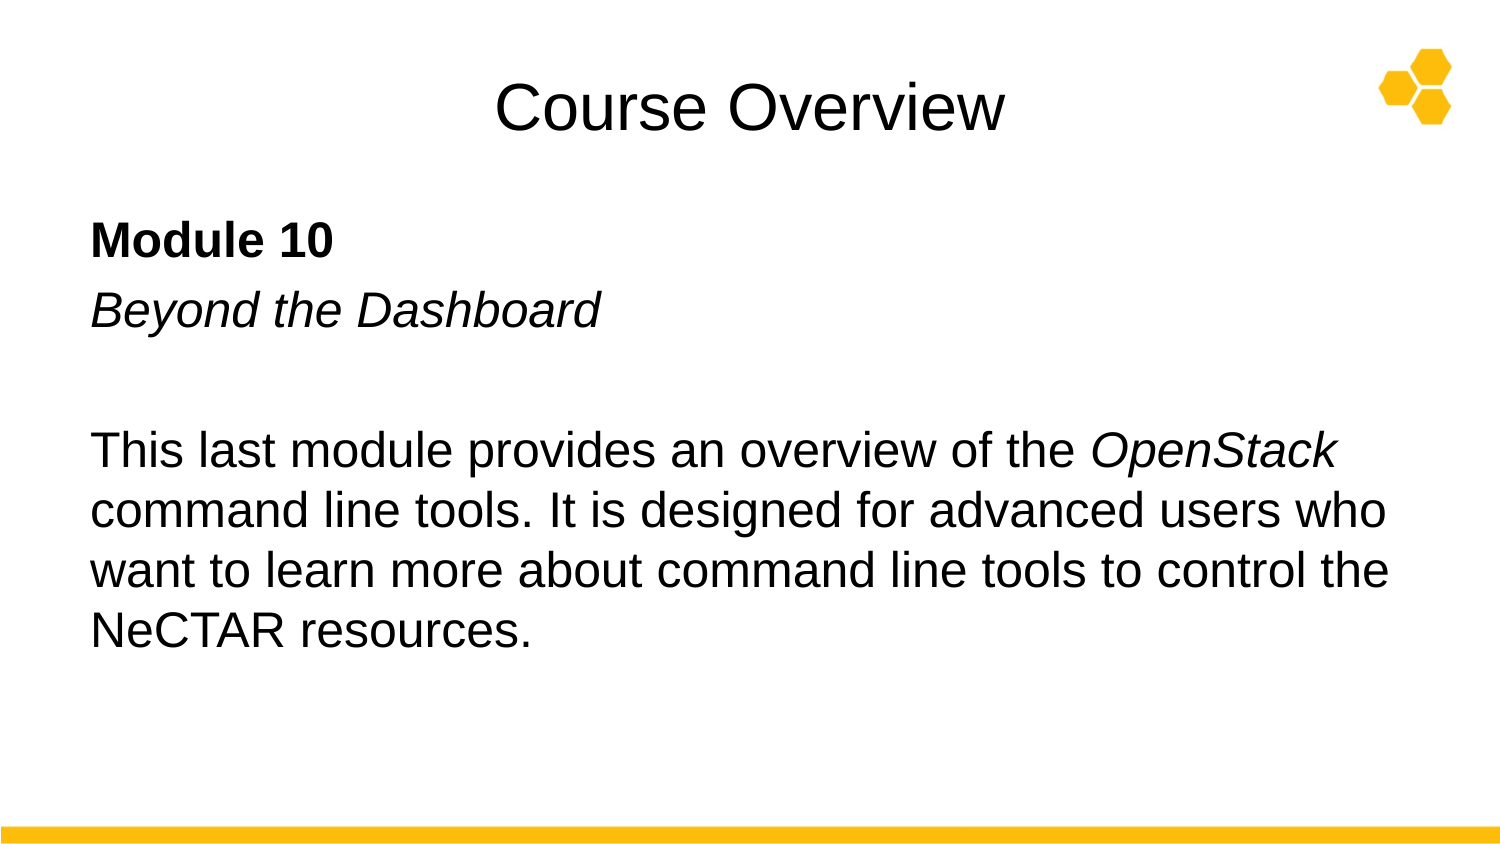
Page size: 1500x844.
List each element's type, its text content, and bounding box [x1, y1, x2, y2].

picture [0, 0, 1500, 844]
list Module 10 Beyond the Dashboard This last module provides an overview of the OpenStack command line tools. It is designed for advanced users who want to learn more about command line tools to control the NeCTAR resources. [75, 199, 1425, 754]
title Course Overview [75, 33, 1425, 175]
